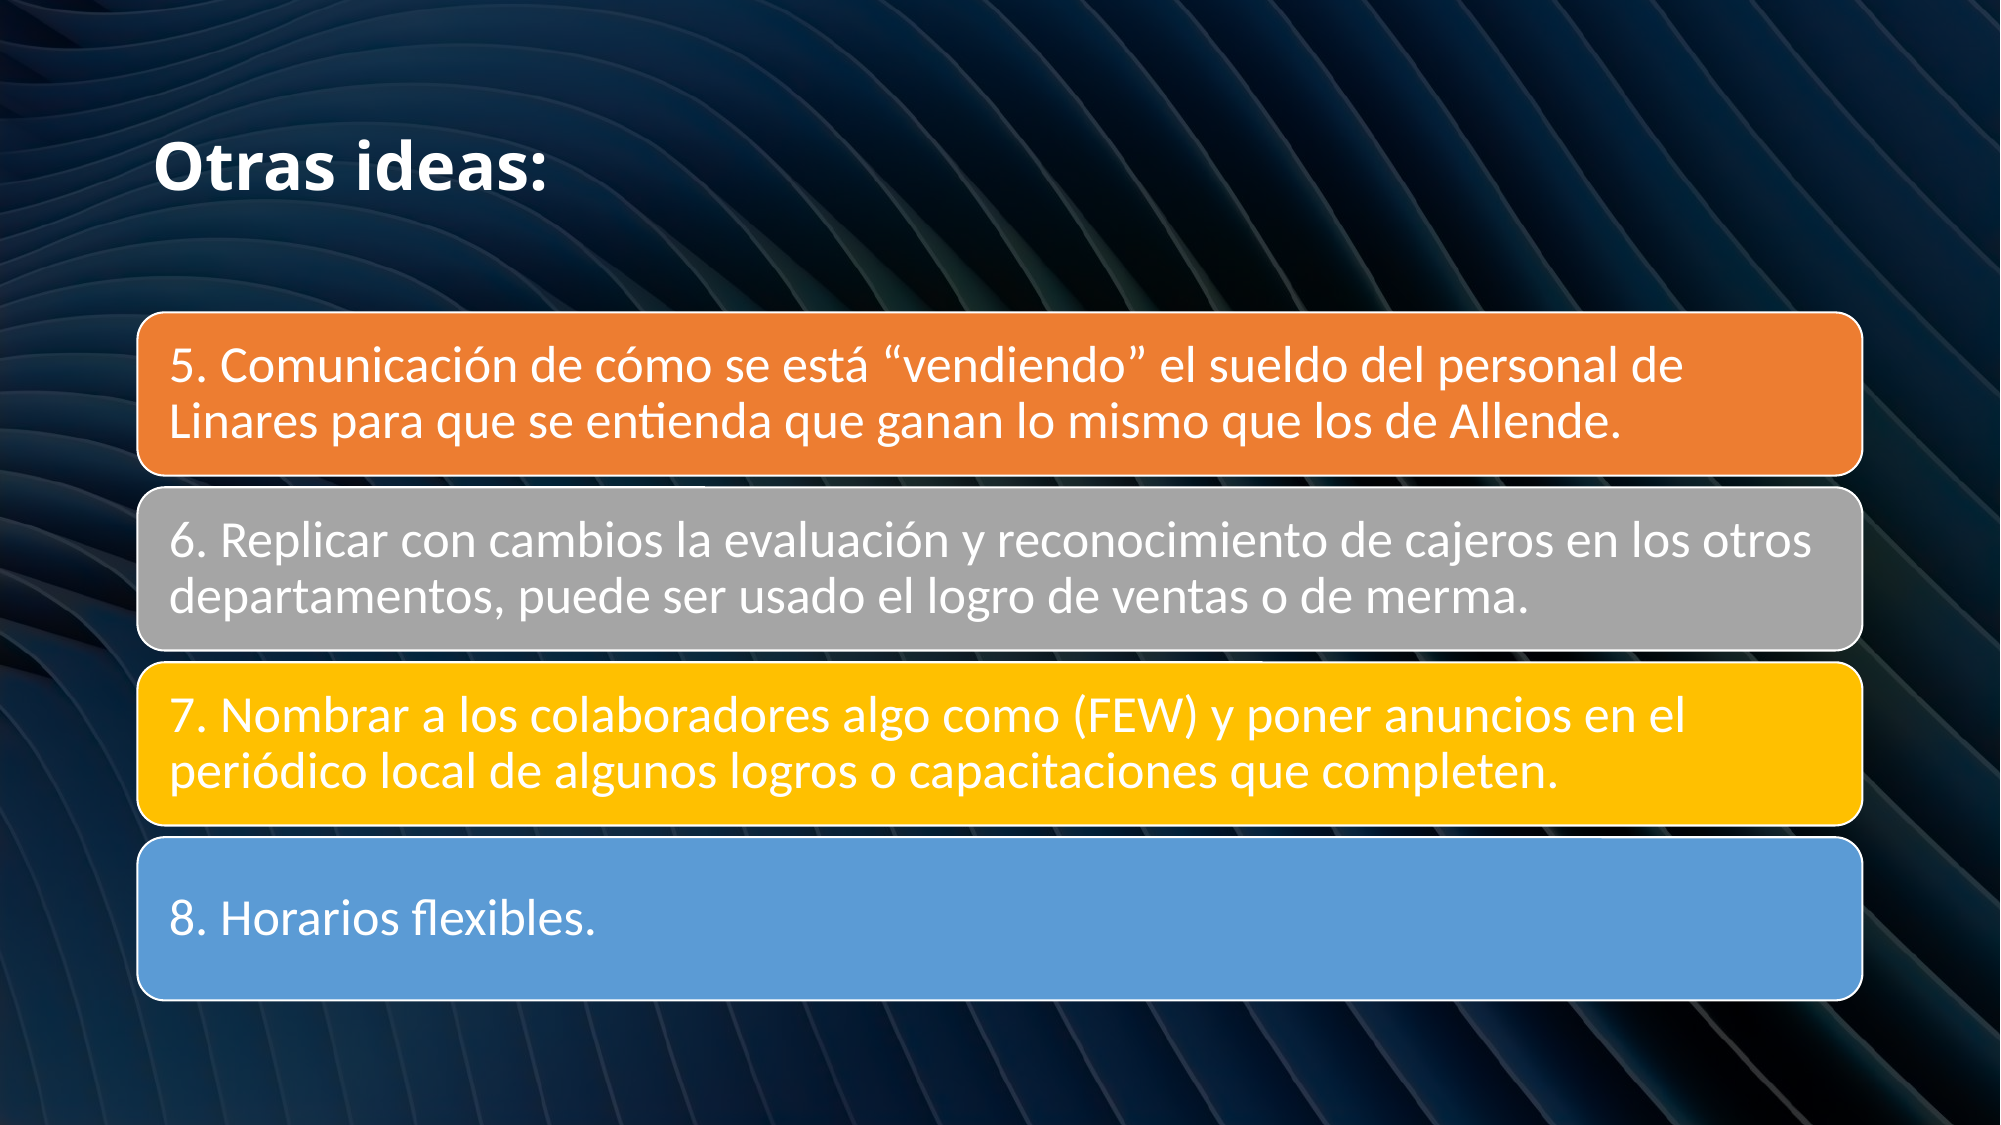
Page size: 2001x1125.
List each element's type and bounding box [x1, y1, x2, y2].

list [137, 299, 1863, 1014]
picture [0, 0, 2000, 1125]
